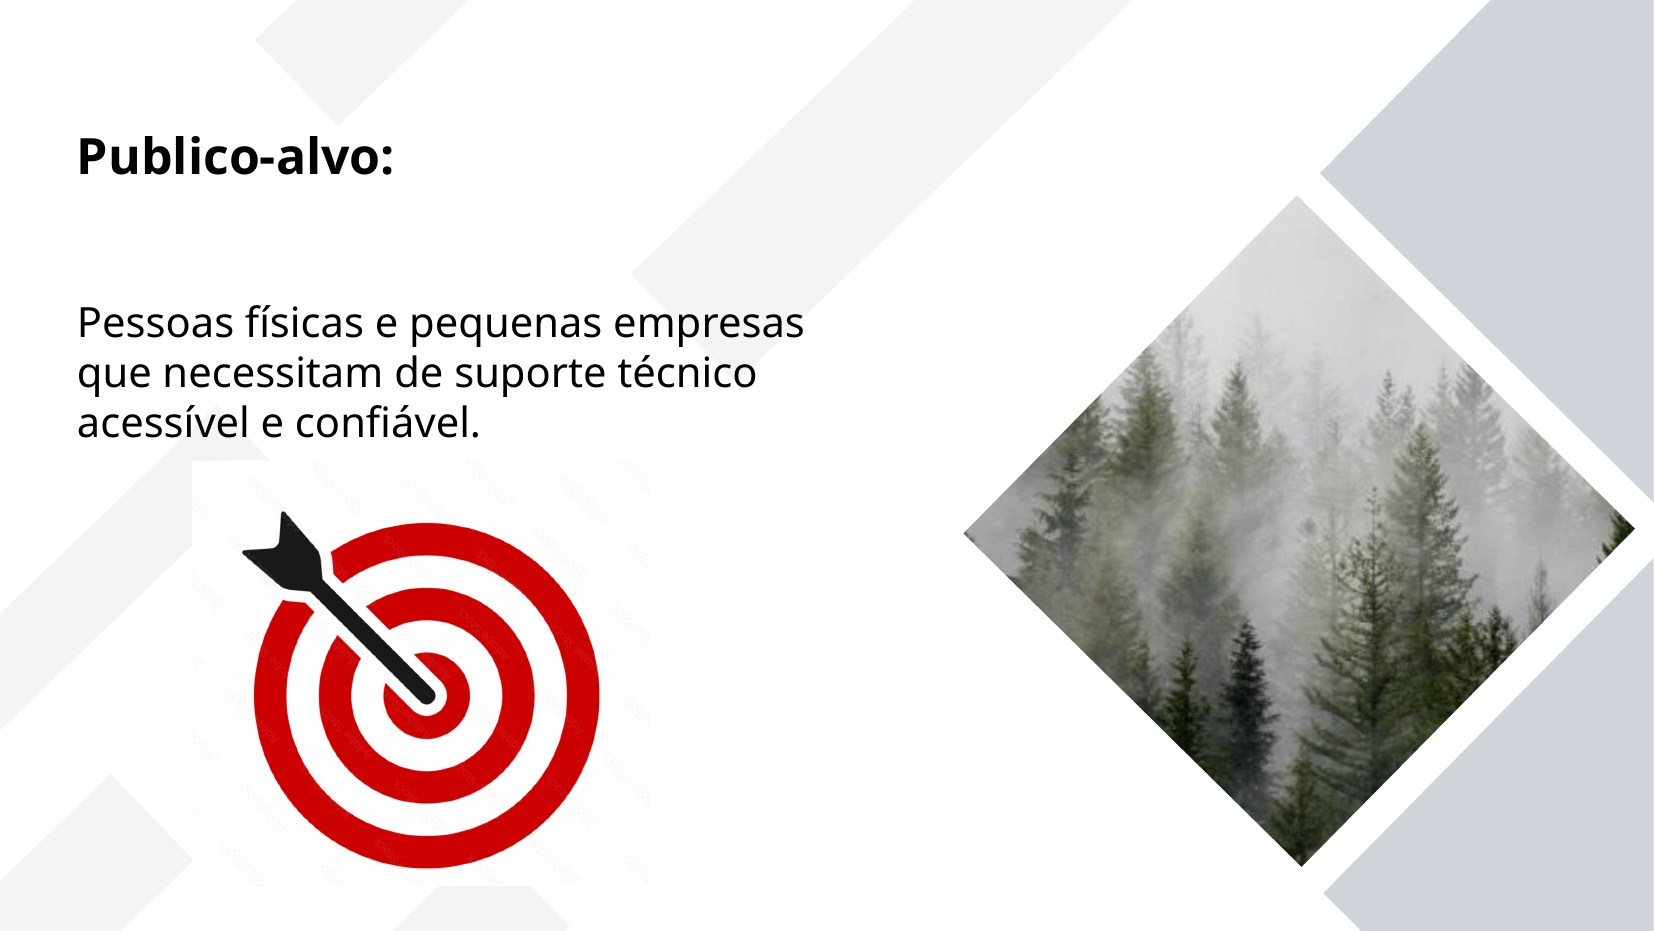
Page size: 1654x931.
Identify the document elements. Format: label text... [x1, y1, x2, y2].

list Pessoas físicas e pequenas empresas que necessitam de suporte técnico acessível e confiável. [76, 295, 857, 473]
picture [192, 444, 650, 902]
title Publico-alvo: [76, 76, 1565, 232]
text_box [963, 232, 1636, 867]
